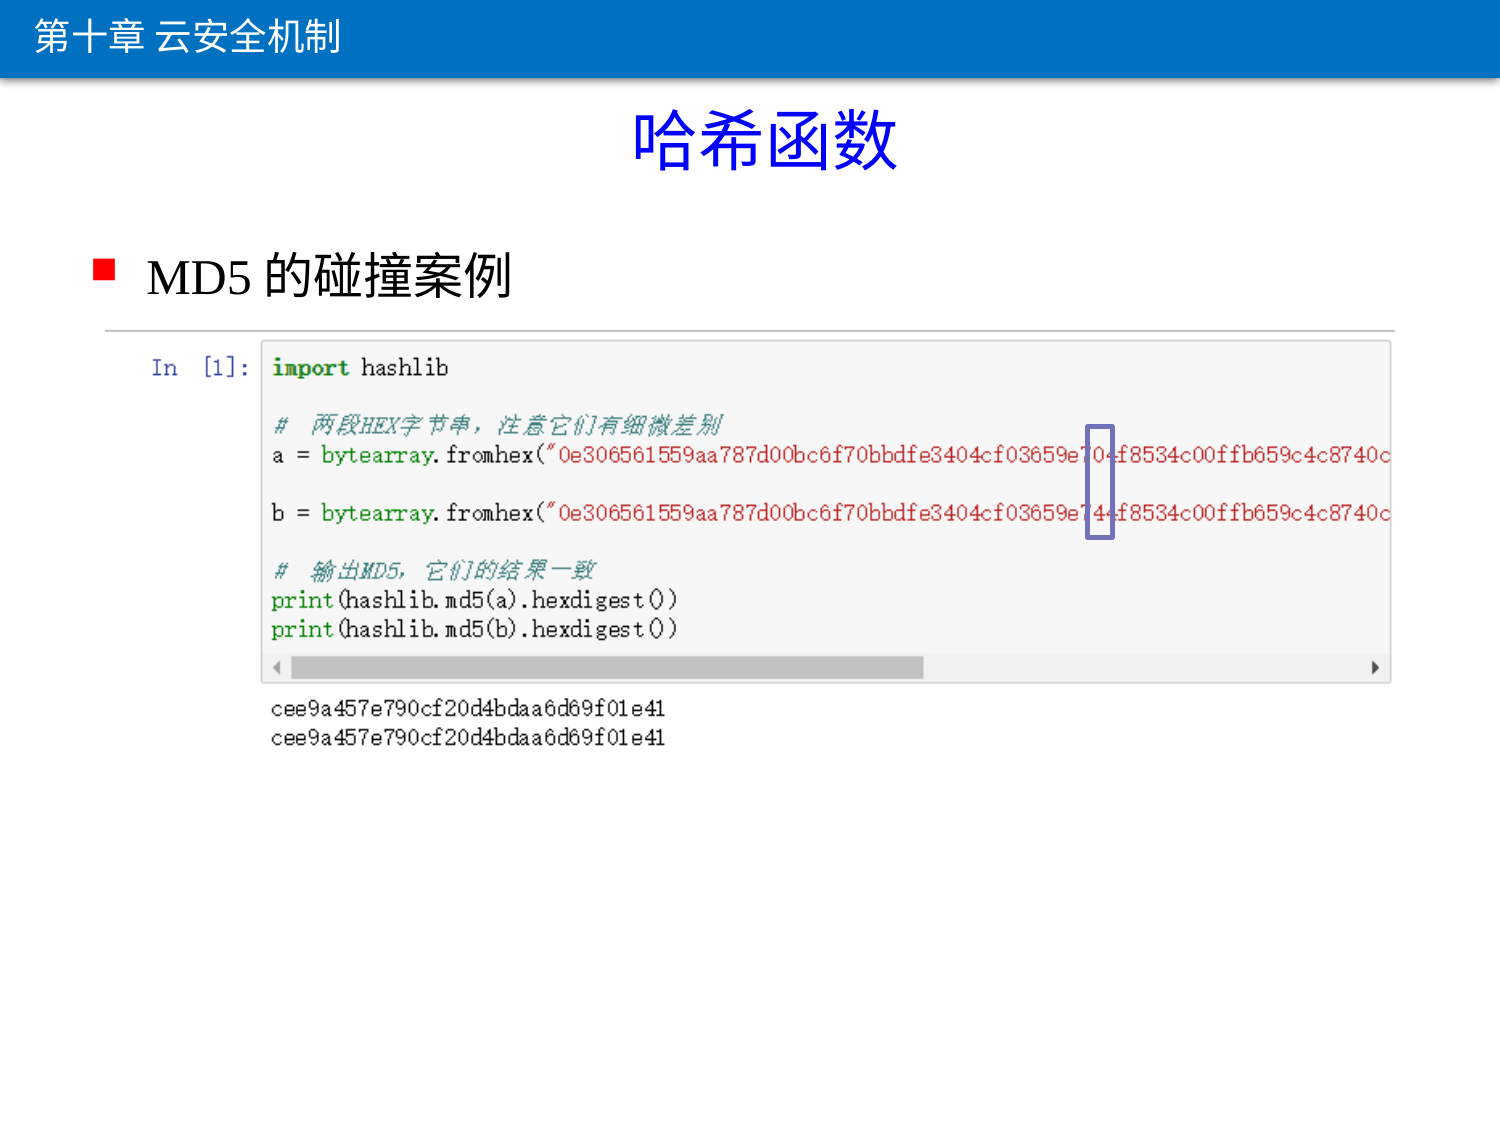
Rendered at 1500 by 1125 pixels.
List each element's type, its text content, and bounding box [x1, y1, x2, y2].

text_box [0, 0, 1500, 79]
text_box 哈希函数 [0, 91, 1500, 187]
picture [105, 324, 1395, 768]
text_box 第十章 云安全机制 [19, 5, 358, 66]
text_box MD5的碰撞案例 [74, 237, 1425, 1025]
